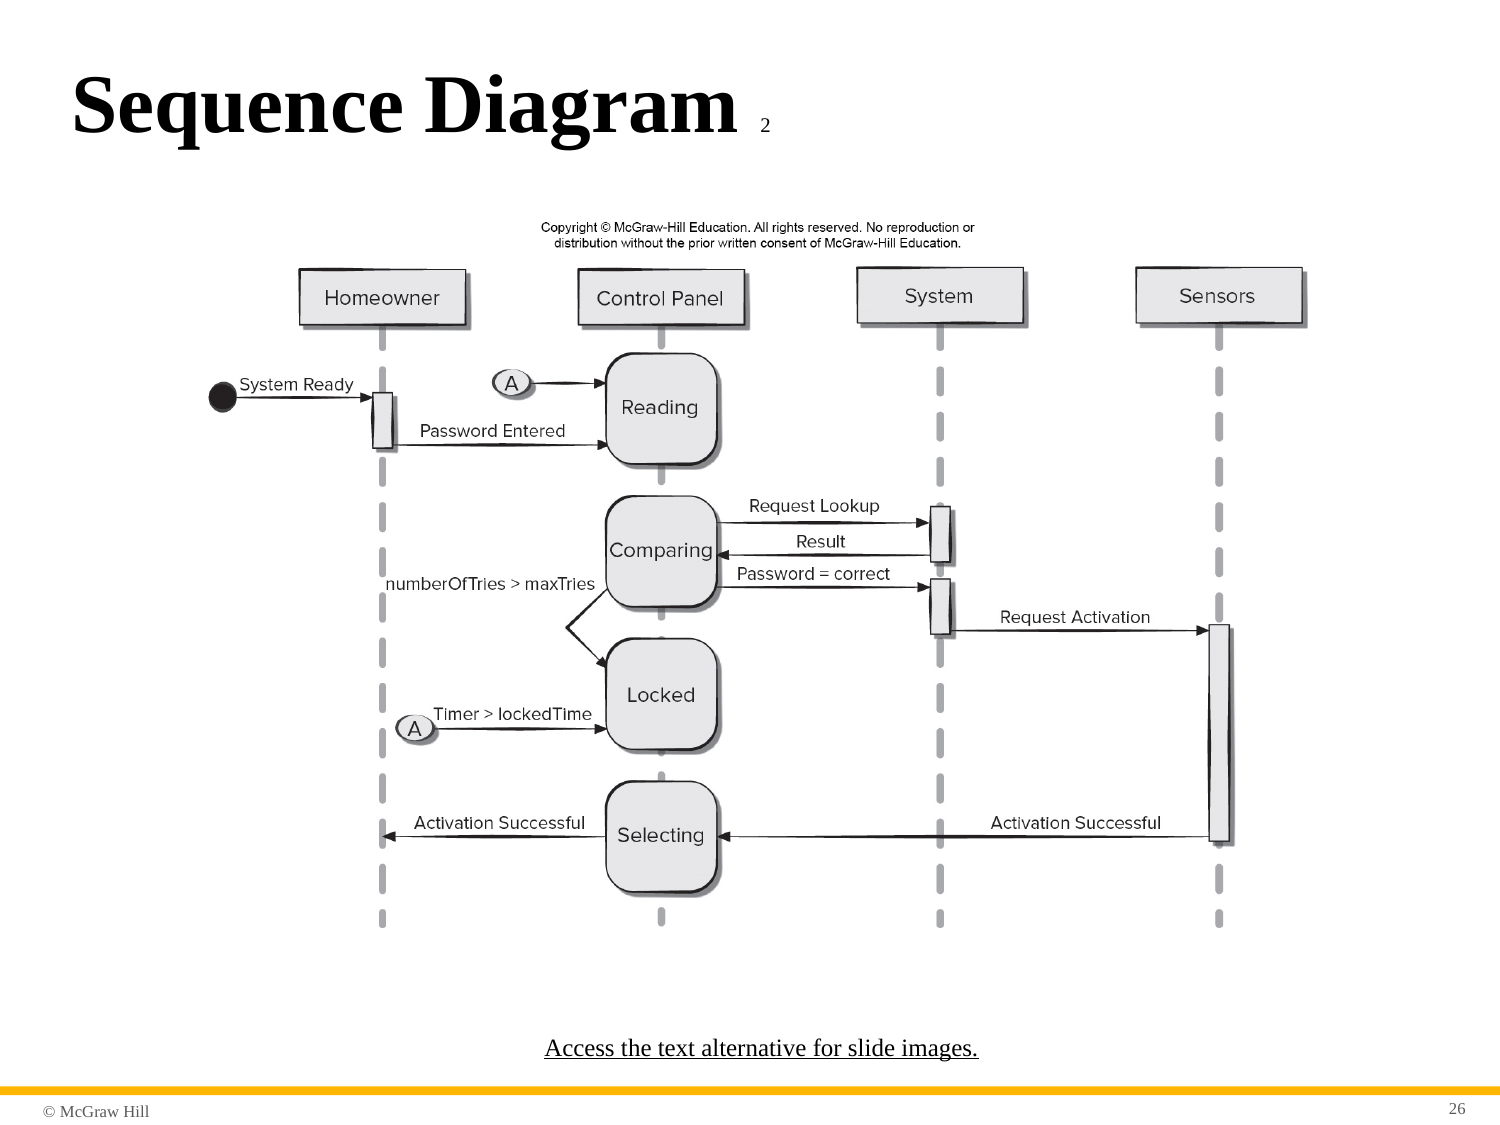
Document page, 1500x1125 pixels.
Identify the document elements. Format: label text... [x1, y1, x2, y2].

slide_number 26 [1415, 1094, 1474, 1122]
list Access the text alternative for slide images. [471, 1028, 1053, 1069]
picture [208, 222, 1308, 928]
title Sequence Diagram 2 [56, 50, 1444, 162]
